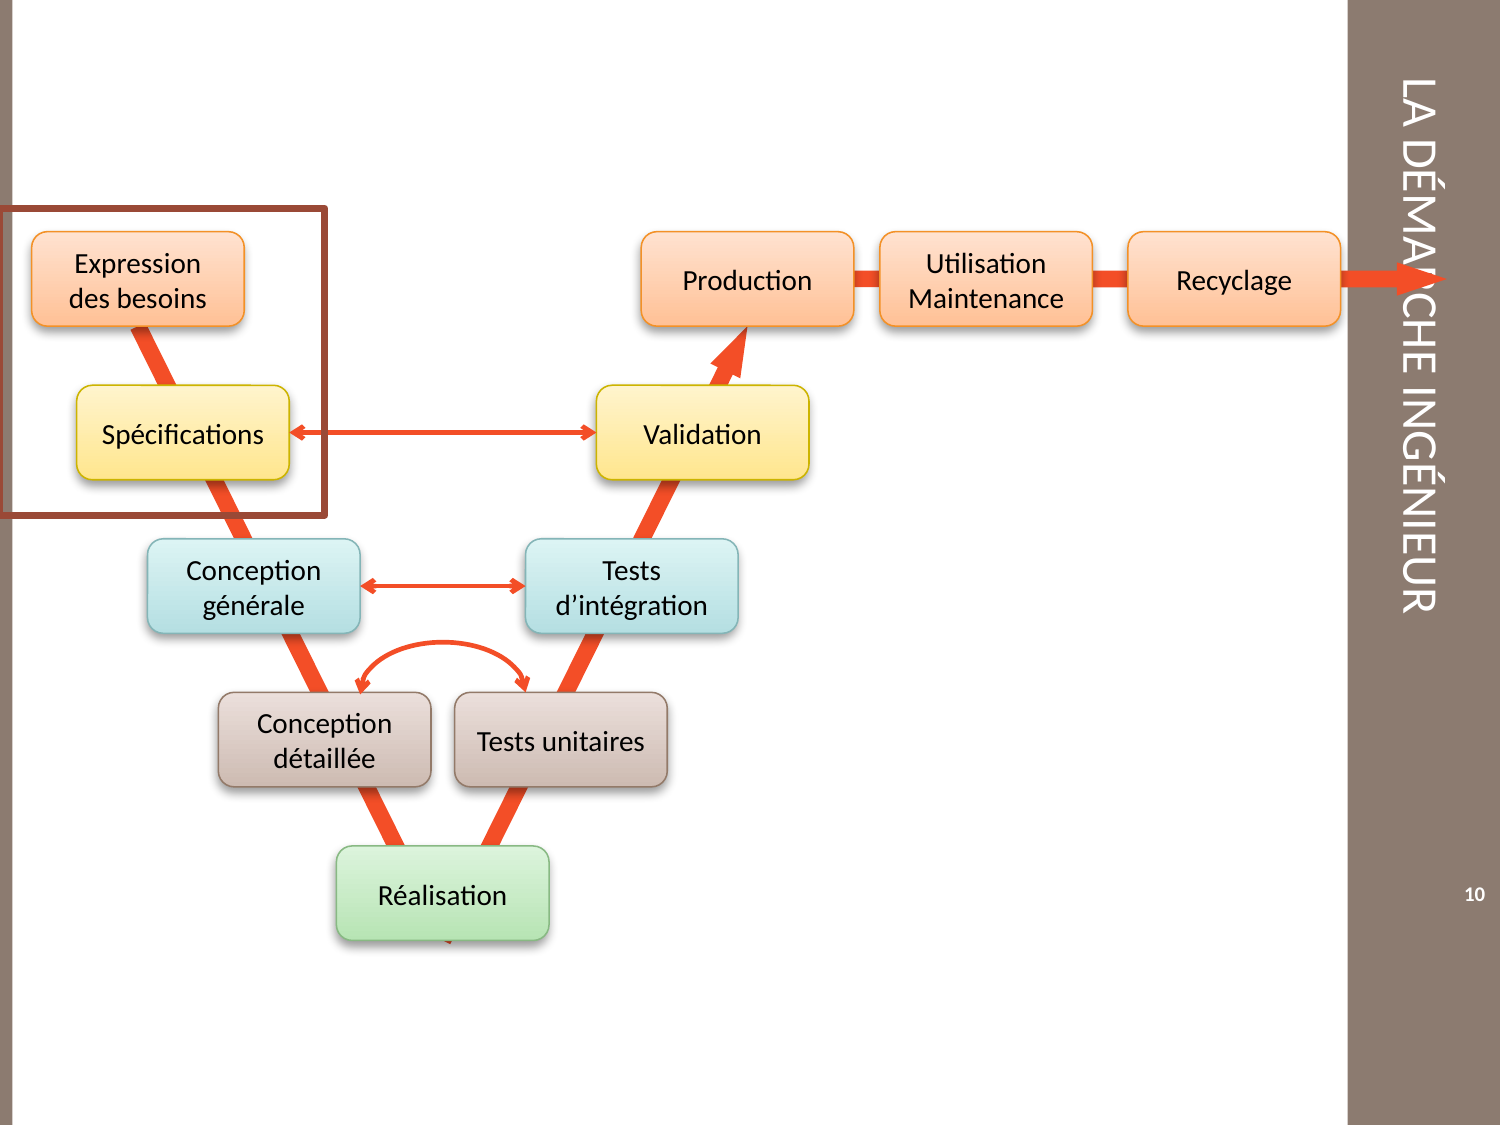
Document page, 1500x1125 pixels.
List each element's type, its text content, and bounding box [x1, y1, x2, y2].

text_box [442, 325, 748, 941]
text_box Production [640, 230, 855, 327]
slide_number 10 [1340, 869, 1500, 917]
text_box Transcodage numérique [1349, 280, 1437, 292]
text_box Utilisation Maintenance [879, 290, 1094, 327]
text_box Recyclage [1127, 290, 1342, 327]
text_box Utilisation Maintenance [879, 230, 1094, 278]
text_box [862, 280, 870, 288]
text_box Validation [755, 384, 810, 481]
text_box Recyclage [1127, 230, 1342, 278]
text_box [0, 205, 328, 519]
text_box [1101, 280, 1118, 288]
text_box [137, 325, 442, 941]
